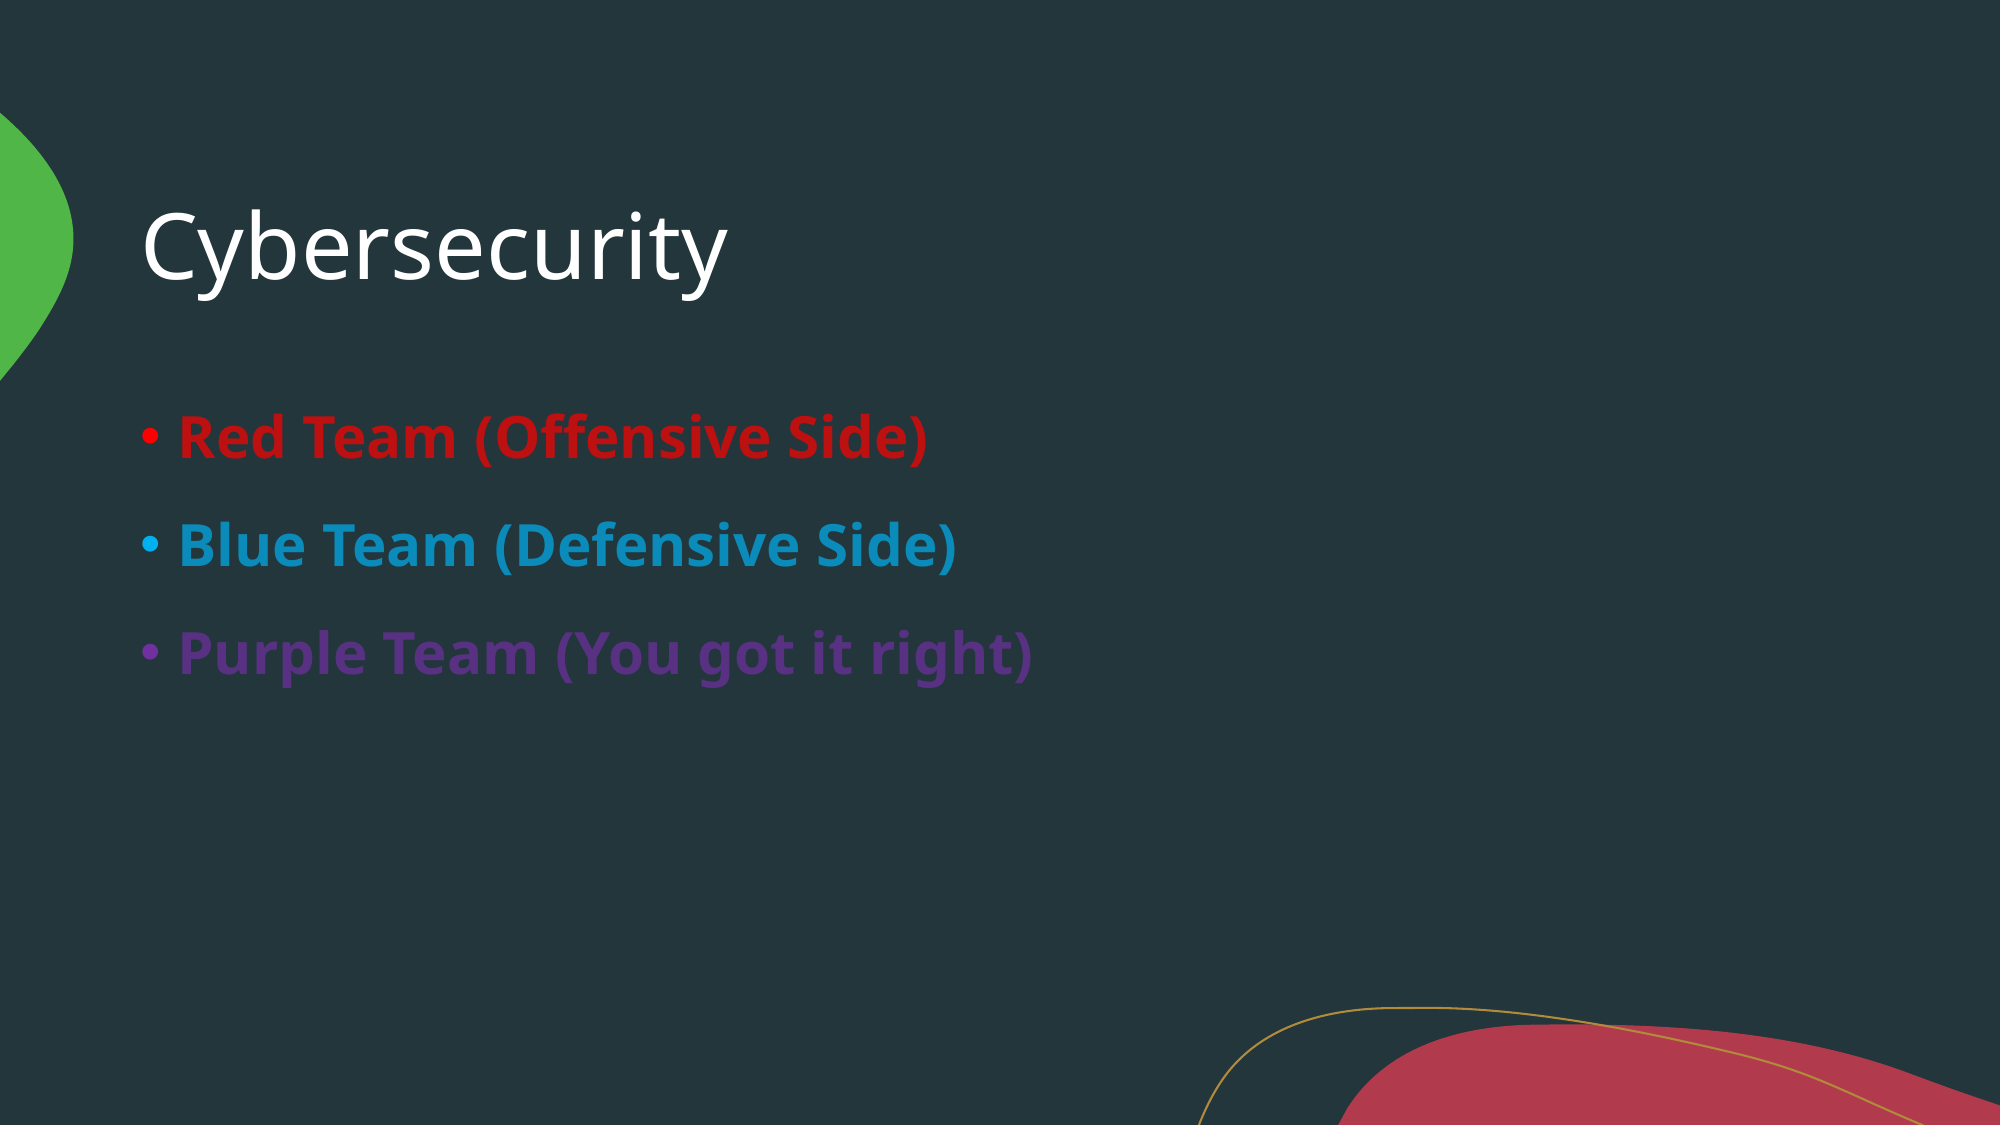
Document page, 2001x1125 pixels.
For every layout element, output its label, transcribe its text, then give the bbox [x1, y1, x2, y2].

list Red Team (Offensive Side) Blue Team (Defensive Side) Purple Team (You got it right) [125, 375, 1875, 1002]
title Cybersecurity [125, 125, 1875, 375]
